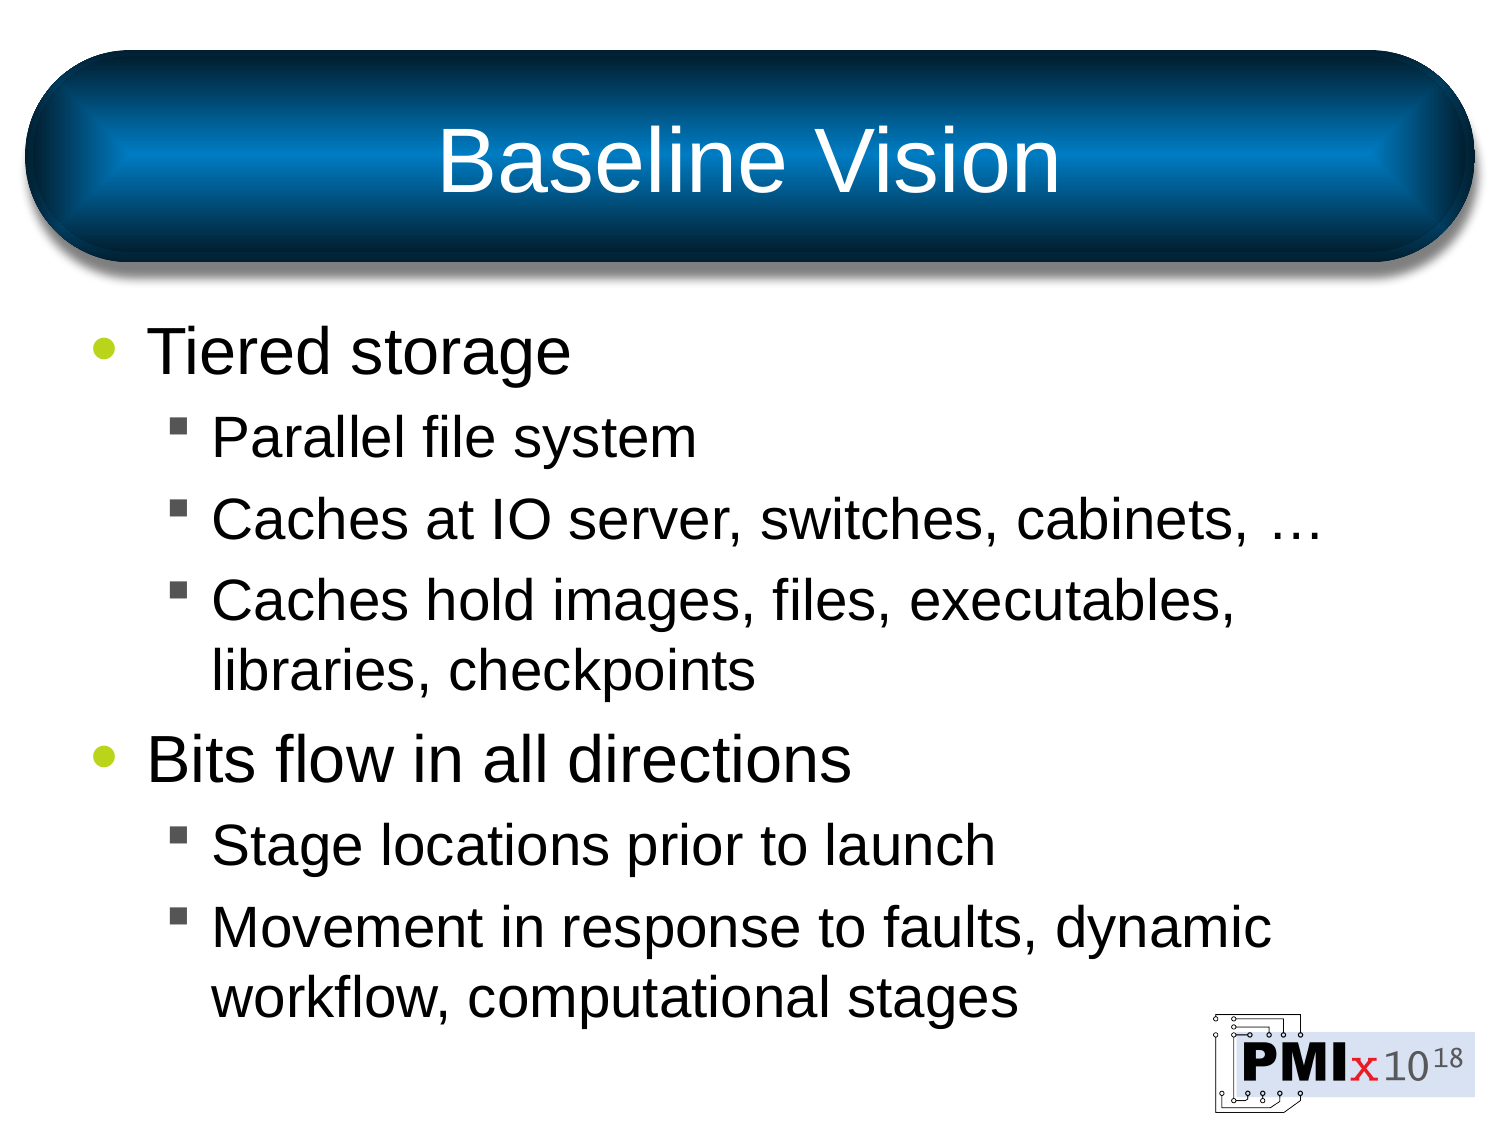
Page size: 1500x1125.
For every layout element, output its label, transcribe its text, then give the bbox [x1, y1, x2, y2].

title Baseline Vision [112, 62, 1388, 250]
list Tiered storage Parallel file system Caches at IO server, switches, cabinets, … Caches hold images, files, executables, libraries, checkpoints Bits flow in all directions Stage locations prior to launch Movement in response to faults, dynamic workflow, computational stages [75, 299, 1438, 1100]
picture [1213, 1014, 1475, 1113]
